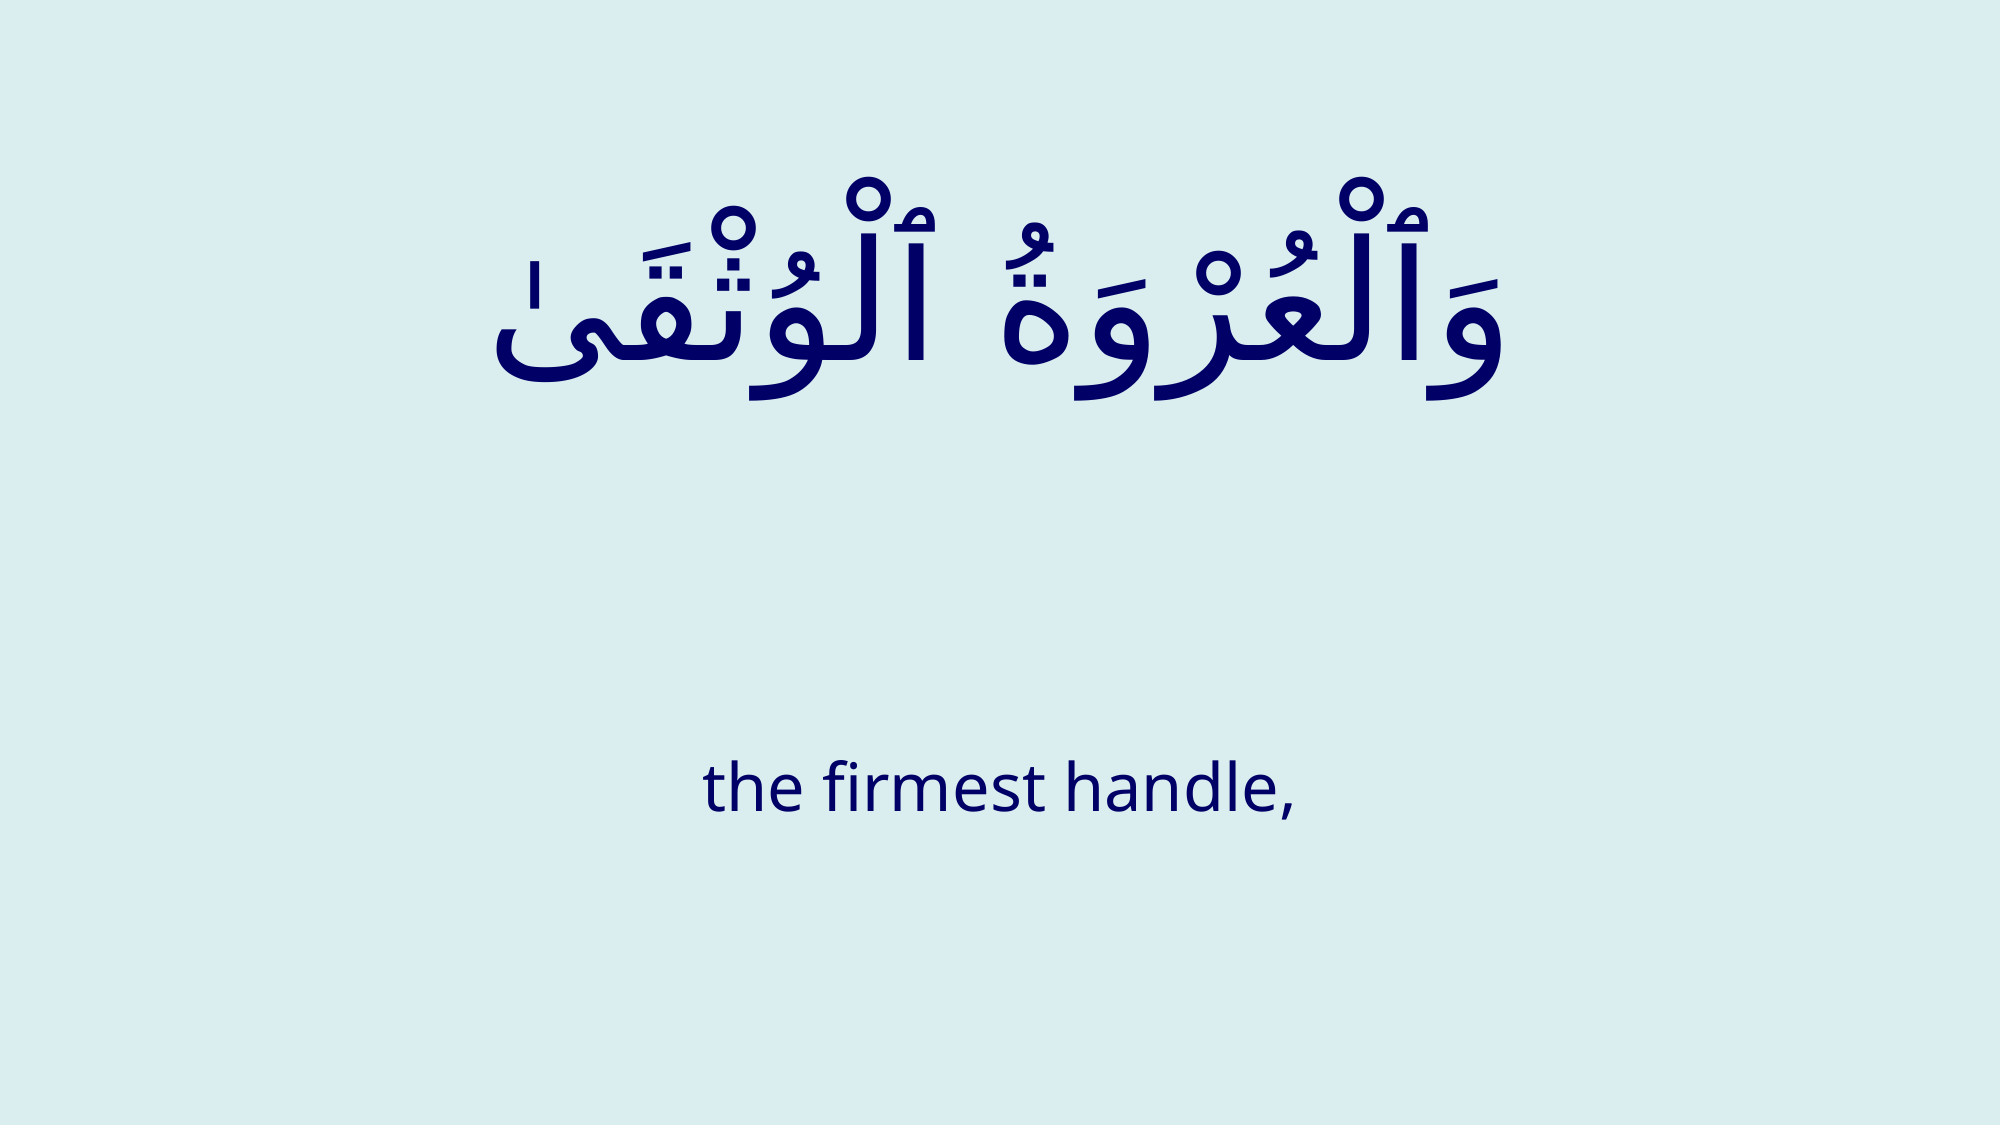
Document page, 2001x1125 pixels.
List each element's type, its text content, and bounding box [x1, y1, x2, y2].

list the firmest handle, [356, 737, 1644, 1050]
title وَٱلْعُرْوَةُ ٱلْوُثْقَىٰ [0, 200, 2000, 388]
